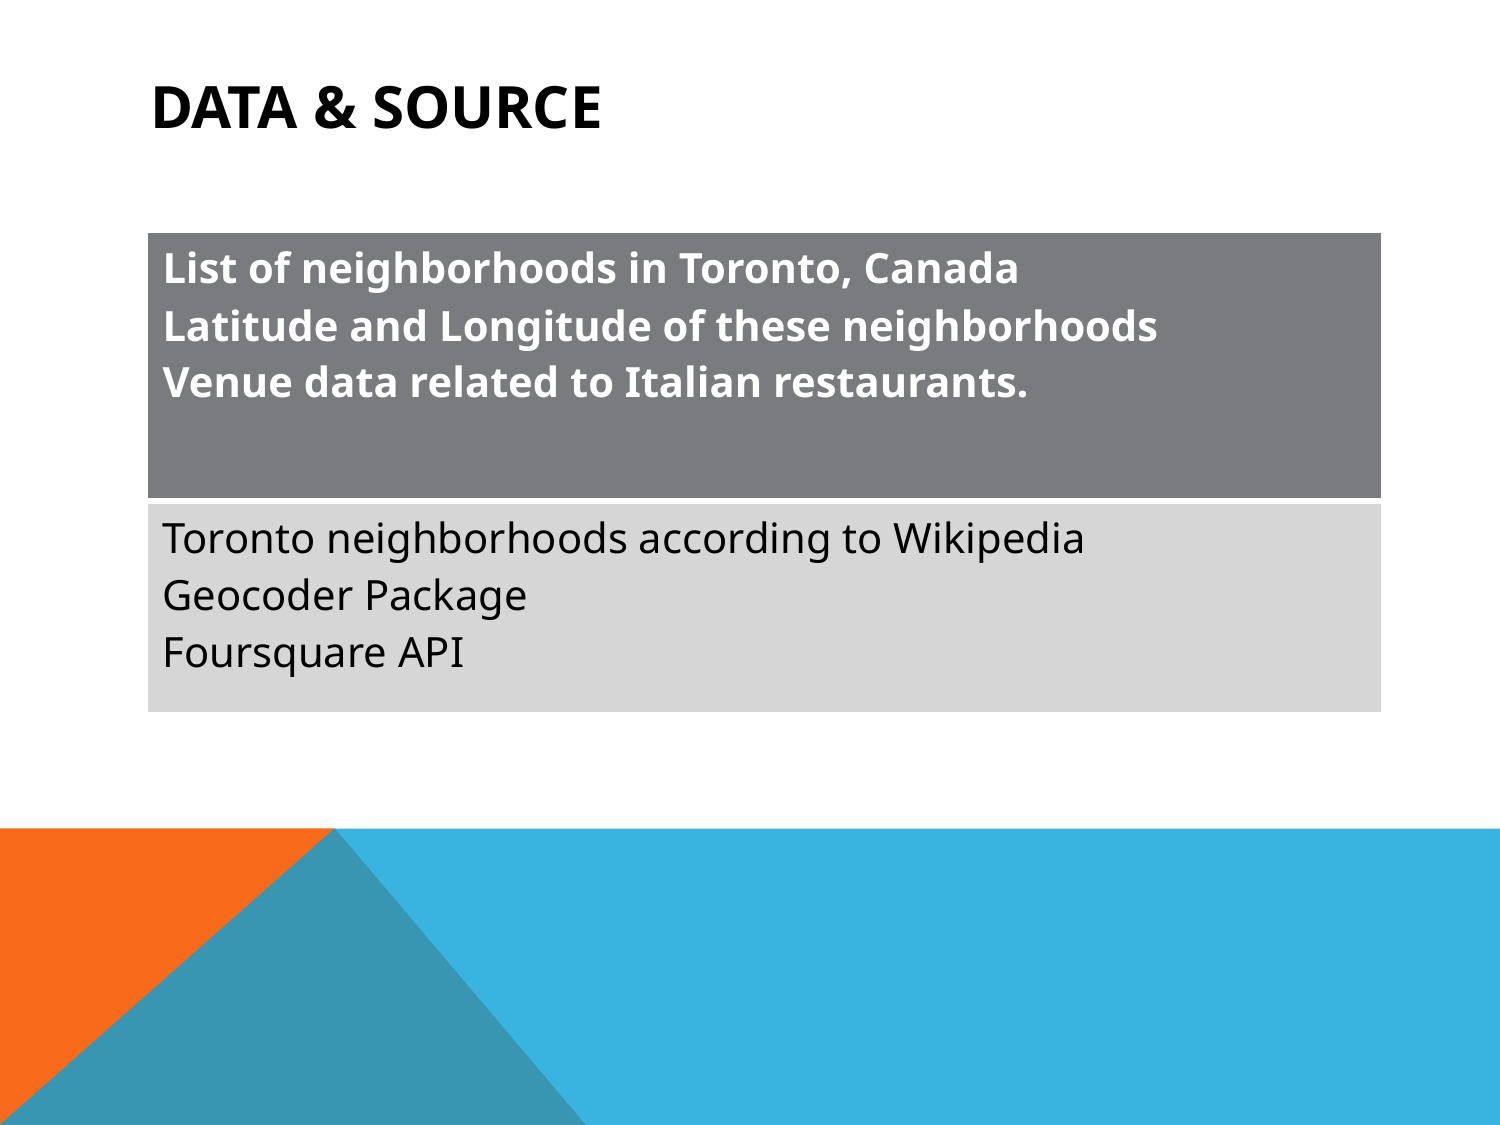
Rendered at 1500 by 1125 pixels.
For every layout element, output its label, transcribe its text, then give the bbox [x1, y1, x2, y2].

title Data & SOURCE [135, 60, 1369, 150]
table_cell Toronto neighborhoods according to Wikipedia Geocoder Package Foursquare API [148, 504, 1381, 712]
table_header List of neighborhoods in Toronto, Canada Latitude and Longitude of these neighborhoods Venue data related to Italian restaurants. [148, 233, 1381, 498]
